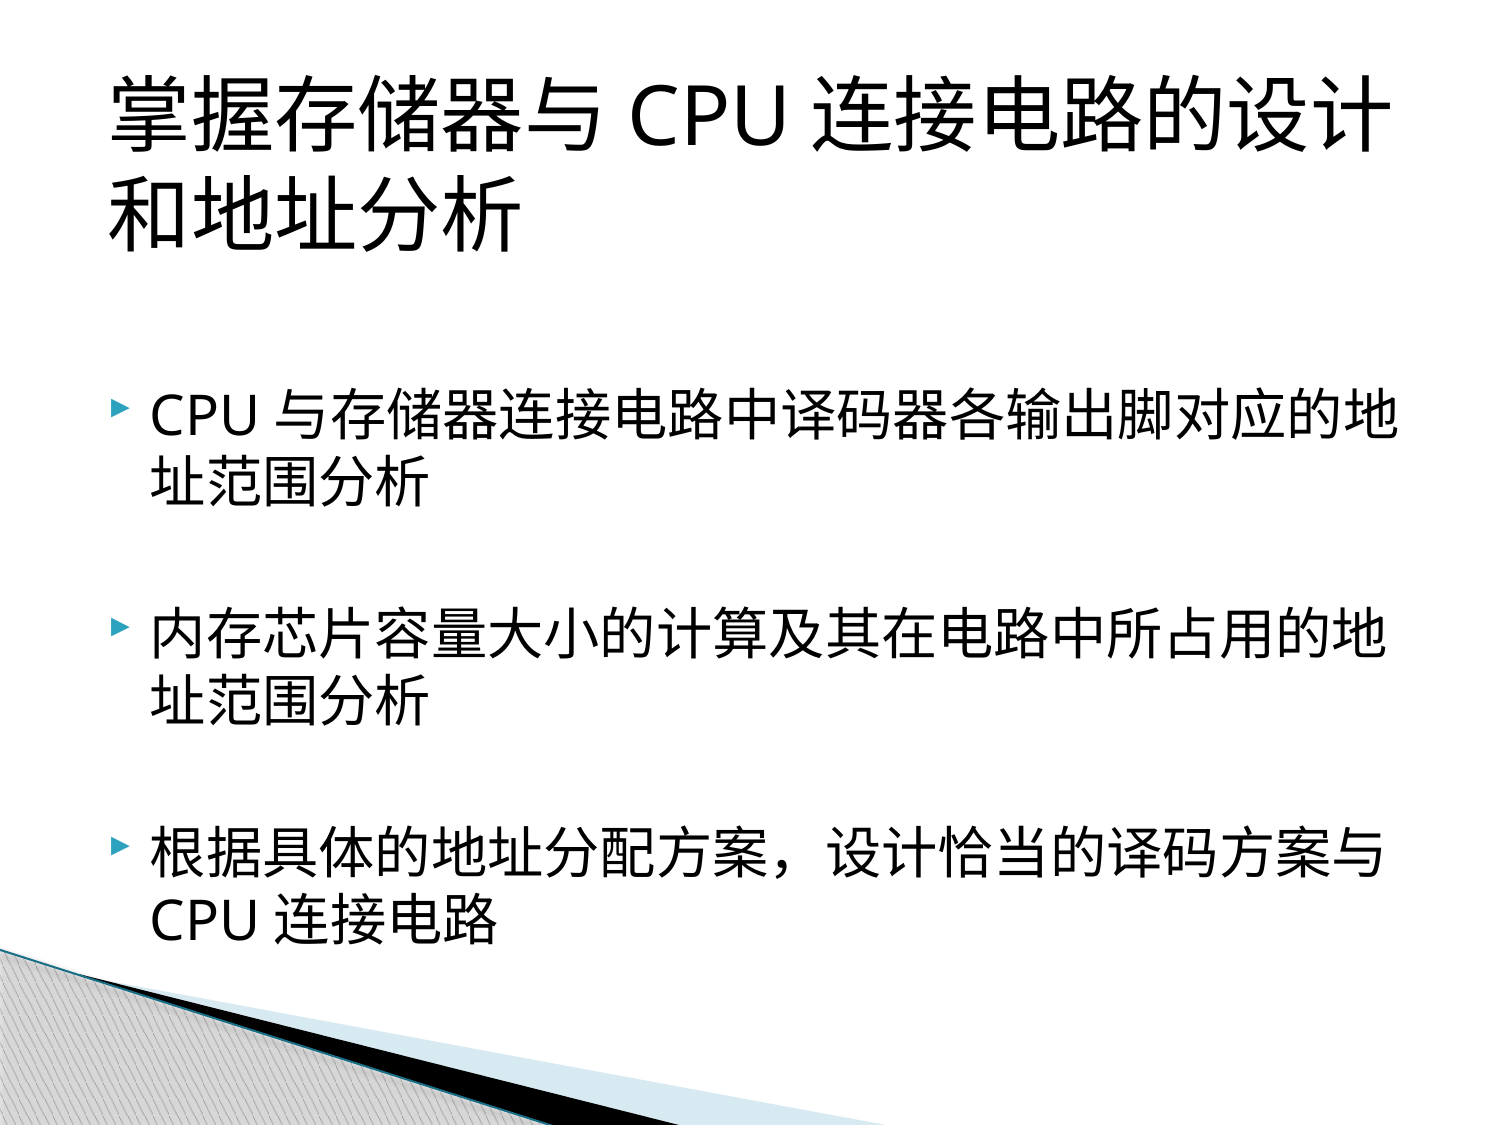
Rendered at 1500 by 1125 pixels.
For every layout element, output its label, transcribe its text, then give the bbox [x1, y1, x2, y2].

list 掌握存储器与CPU连接电路的设计和地址分析 CPU与存储器连接电路中译码器各输出脚对应的地址范围分析 内存芯片容量大小的计算及其在电路中所占用的地址范围分析 根据具体的地址分配方案，设计恰当的译码方案与CPU连接电路 [74, 54, 1426, 986]
